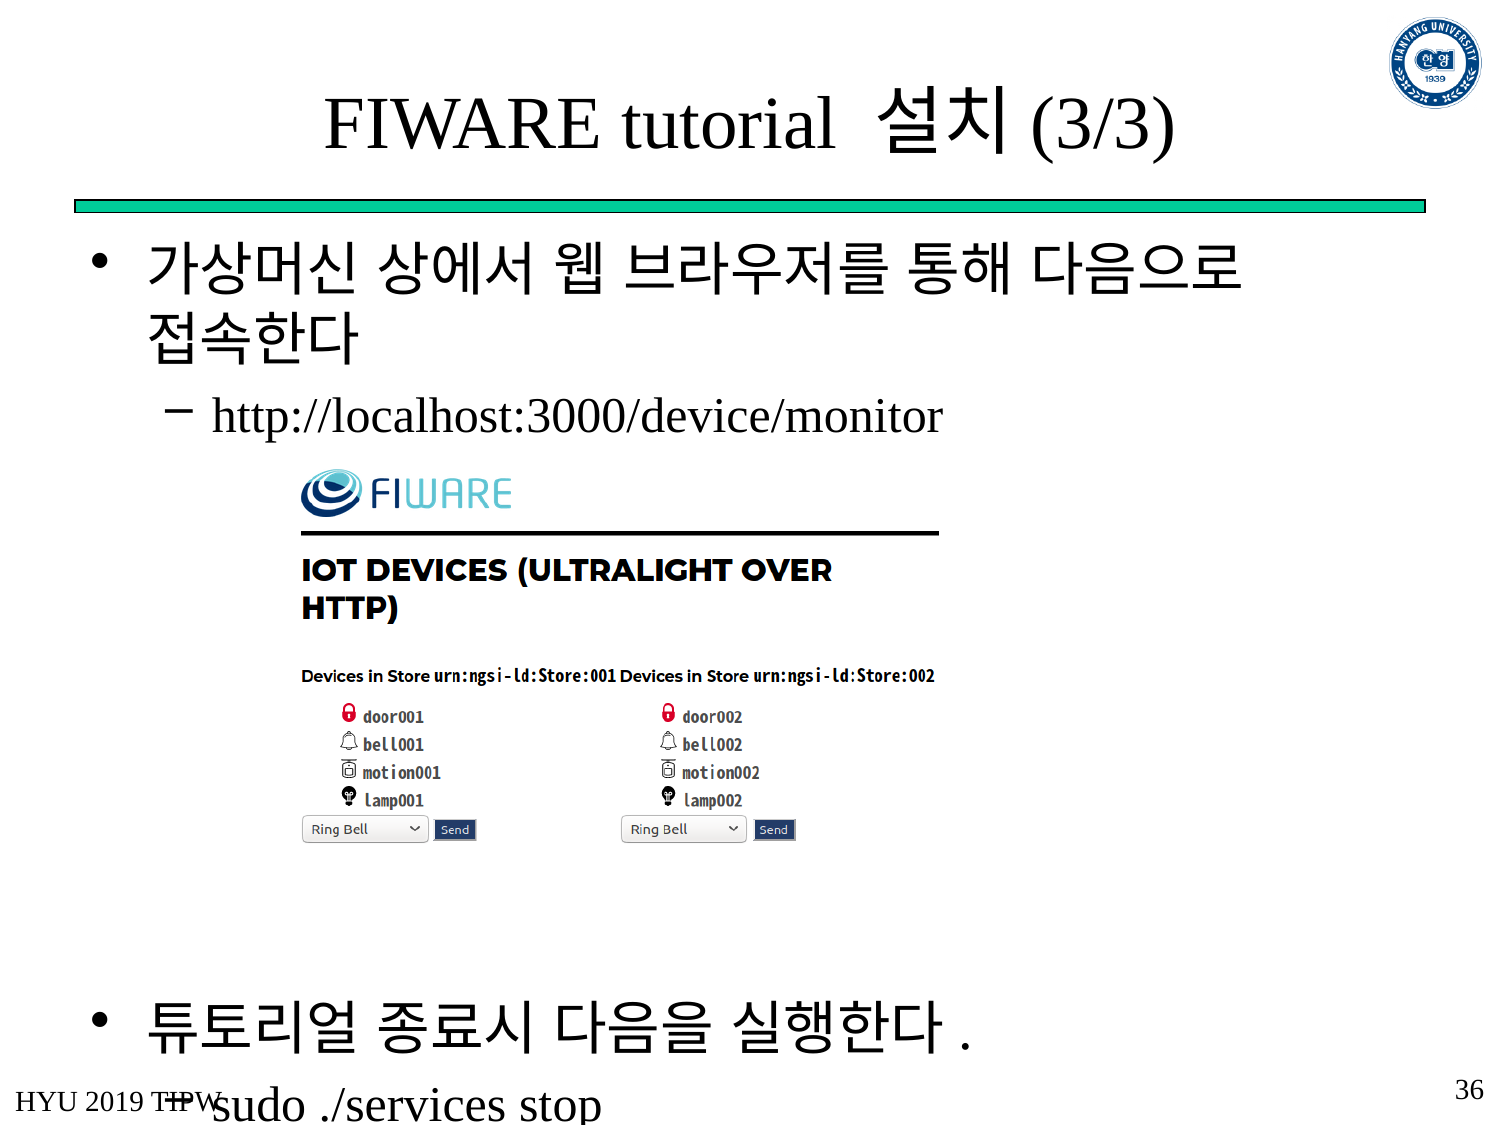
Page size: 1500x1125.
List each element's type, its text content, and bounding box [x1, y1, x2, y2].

title FIWARE tutorial 설치(3/3) [75, 50, 1425, 188]
picture [1387, 15, 1483, 110]
slide_number 36 [1186, 1062, 1500, 1125]
picture [289, 455, 946, 853]
footer HYU 2019 TIPW [0, 1074, 476, 1125]
list 가상머신 상에서 웹 브라우저를 통해 다음으로 접속한다 http://localhost:3000/device/monitor 튜토리얼 종료시 다음을 실행한다. sudo ./services stop [75, 224, 1425, 1038]
